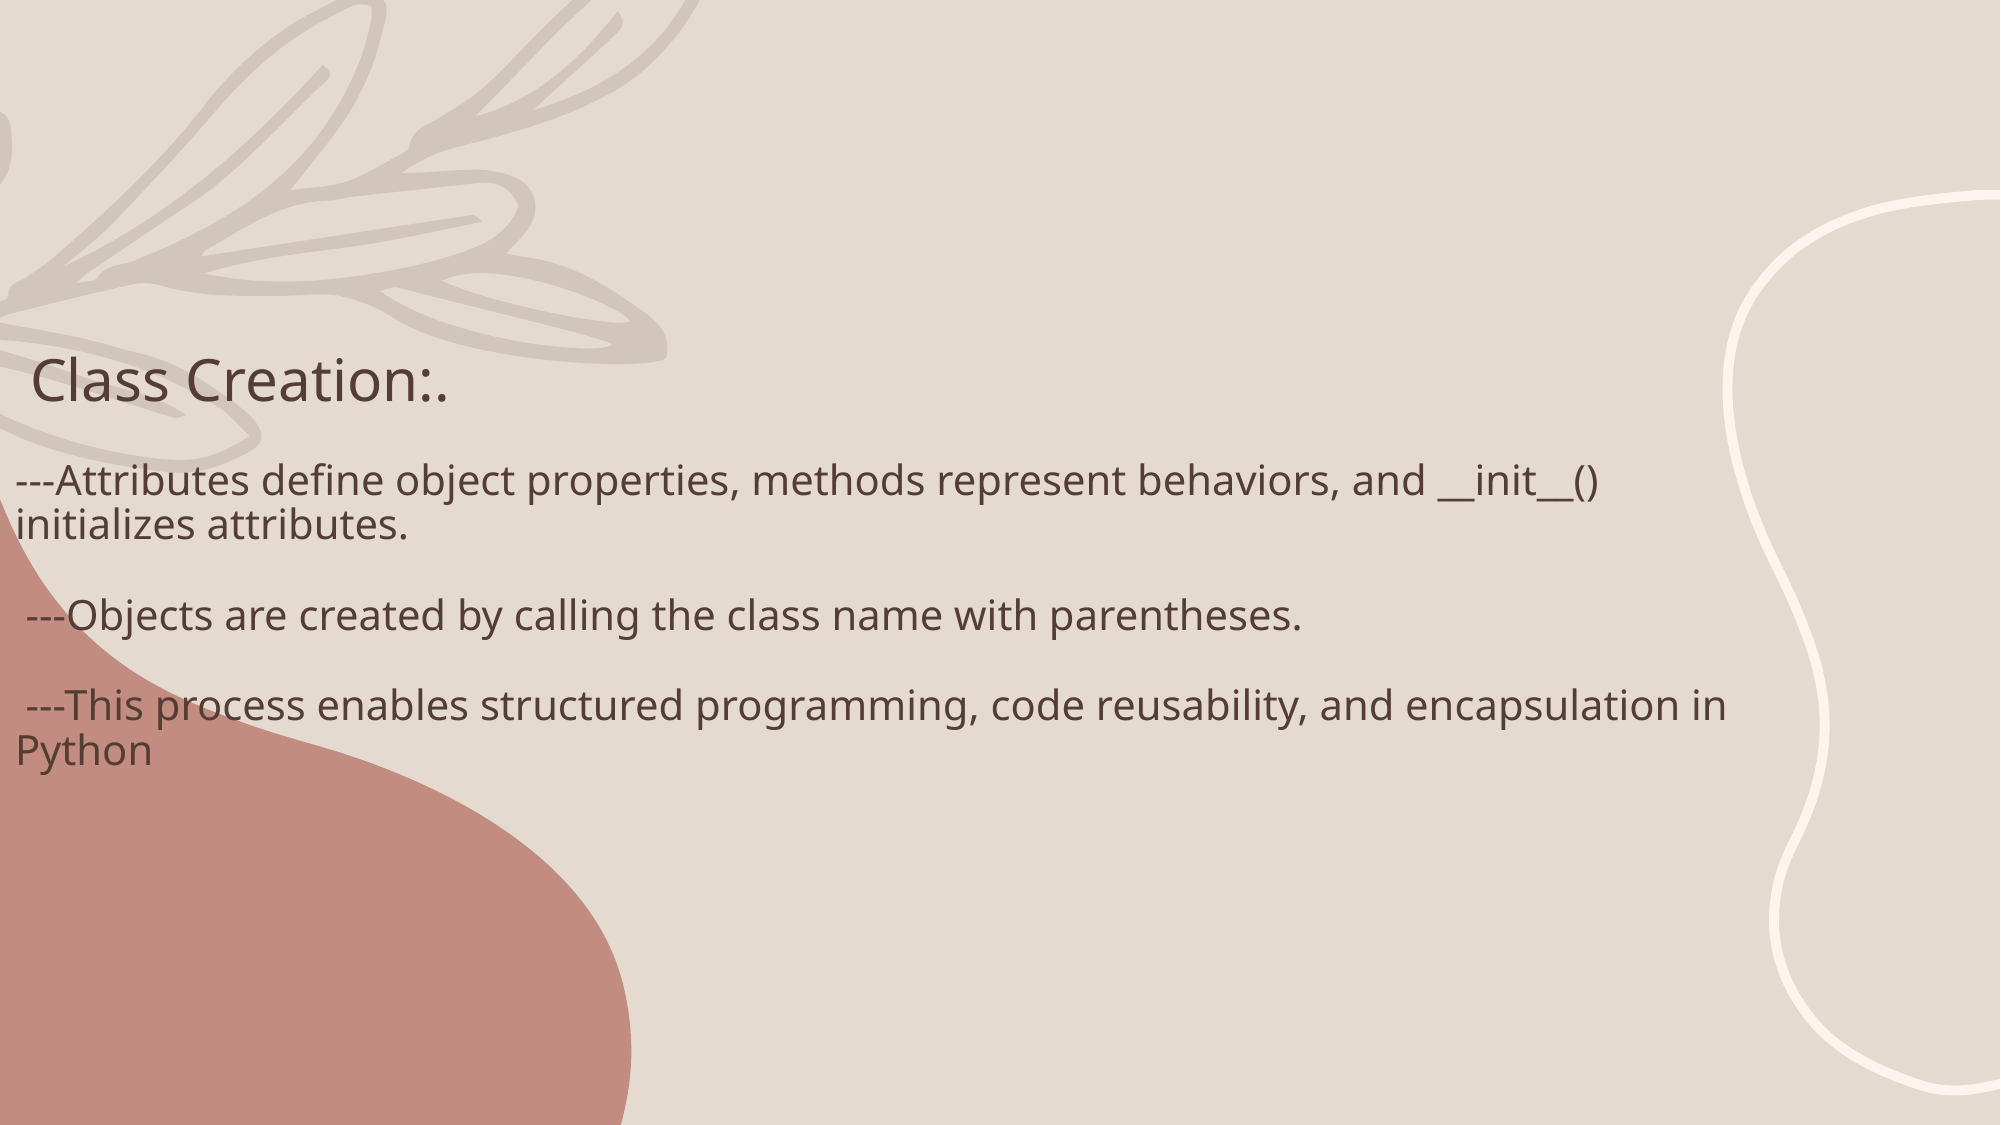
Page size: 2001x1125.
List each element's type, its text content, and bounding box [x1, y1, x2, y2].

title Class Creation:. ---Attributes define object properties, methods represent behaviors, and __init__() initializes attributes. ---Objects are created by calling the class name with parentheses. ---This process enables structured programming, code reusability, and encapsulation in Python [0, 149, 1785, 975]
